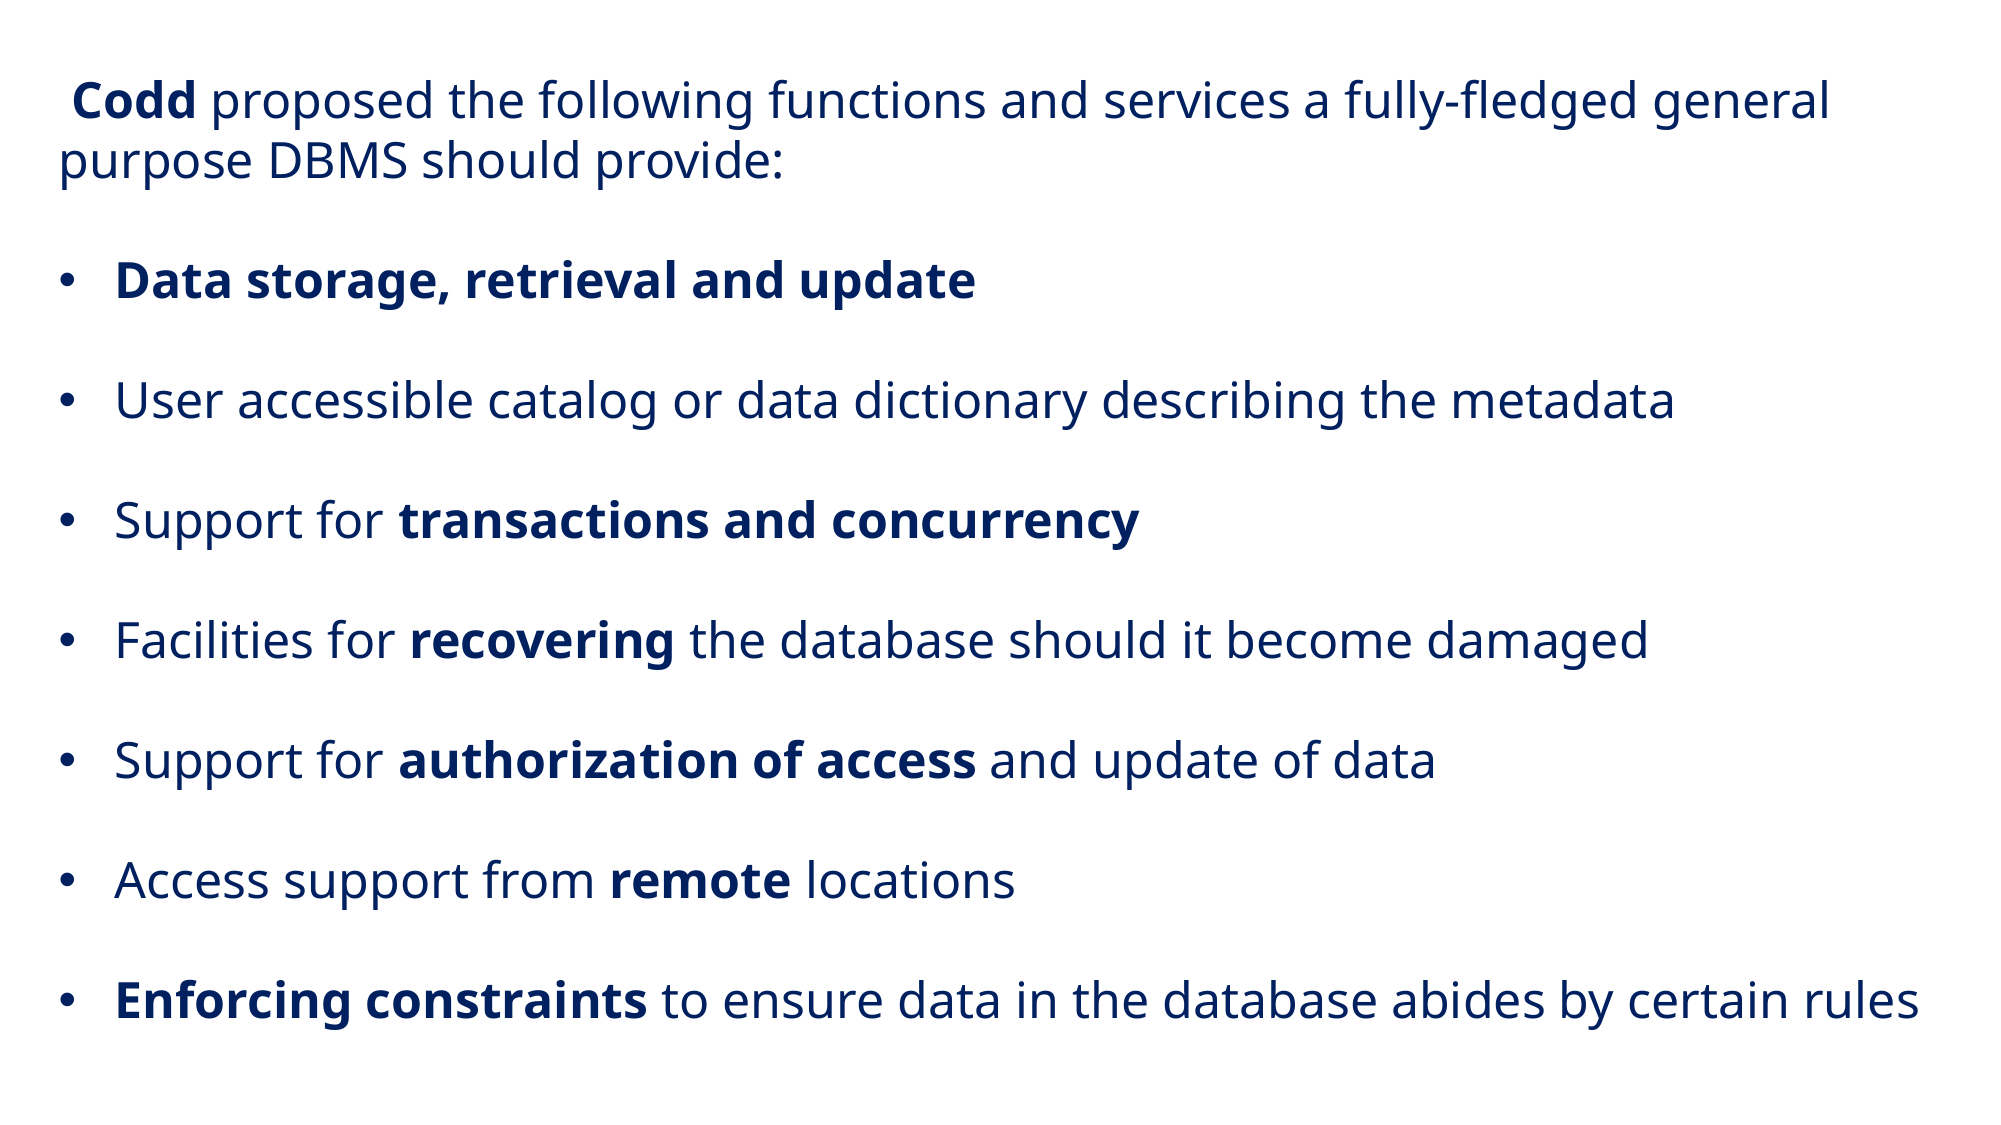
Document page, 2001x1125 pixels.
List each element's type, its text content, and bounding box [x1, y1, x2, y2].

text_box Codd proposed the following functions and services a fully-fledged general purpose DBMS should provide: Data storage, retrieval and update User accessible catalog or data dictionary describing the metadata Support for transactions and concurrency Facilities for recovering the database should it become damaged Support for authorization of access and update of data Access support from remote locations Enforcing constraints to ensure data in the database abides by certain rules [43, 61, 2000, 1037]
